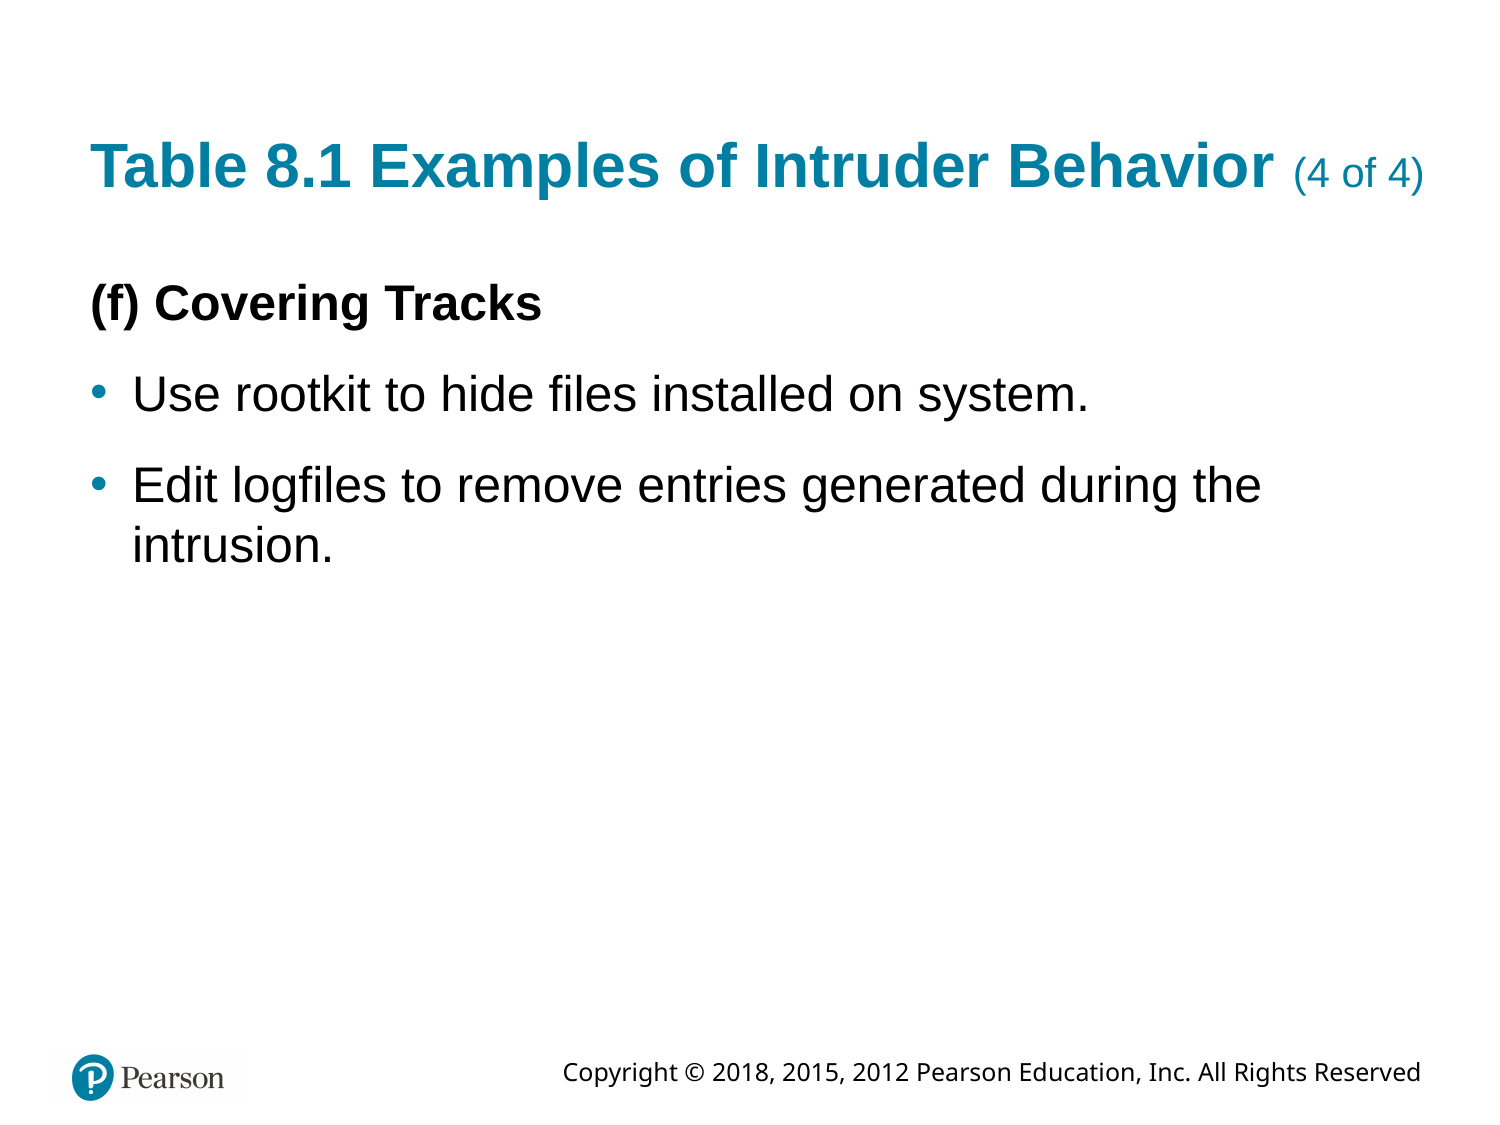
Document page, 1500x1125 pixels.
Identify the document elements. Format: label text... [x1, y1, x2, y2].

list (f) Covering Tracks Use rootkit to hide files installed on system. Edit logfiles to remove entries generated during the intrusion. [75, 255, 1425, 1008]
title Table 8.1 Examples of Intruder Behavior (4 of 4) [75, 35, 1466, 216]
picture [51, 1053, 245, 1102]
